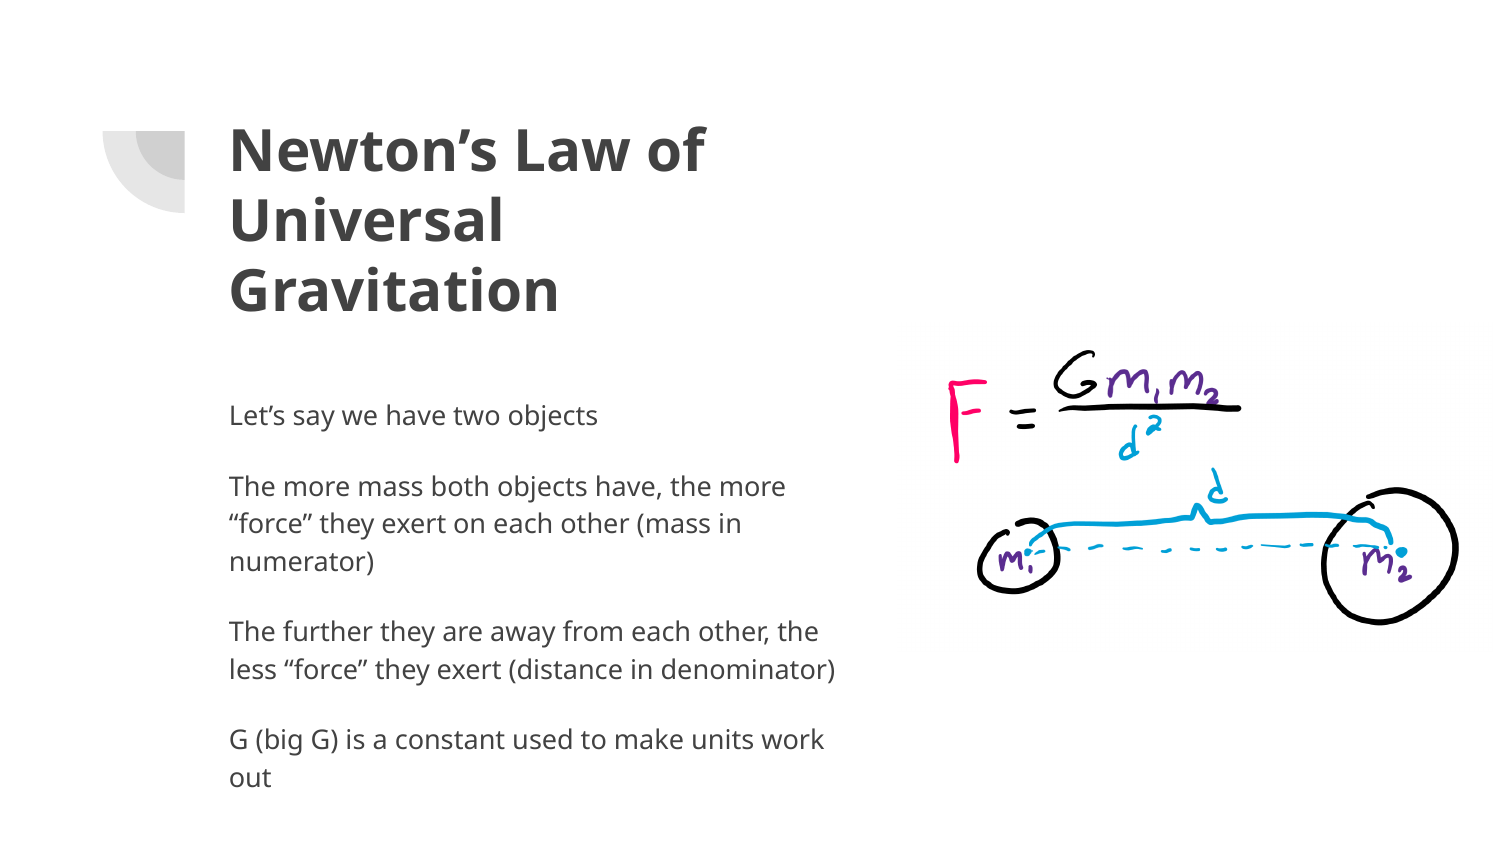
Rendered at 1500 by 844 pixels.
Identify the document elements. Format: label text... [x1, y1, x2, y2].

title Newton’s Law of Universal Gravitation [213, 98, 758, 359]
picture [897, 322, 1493, 652]
list Let’s say we have two objects The more mass both objects have, the more “force” they exert on each other (mass in numerator) The further they are away from each other, the less “force” they exert (distance in denominator) G (big G) is a constant used to make units work out [213, 378, 887, 744]
